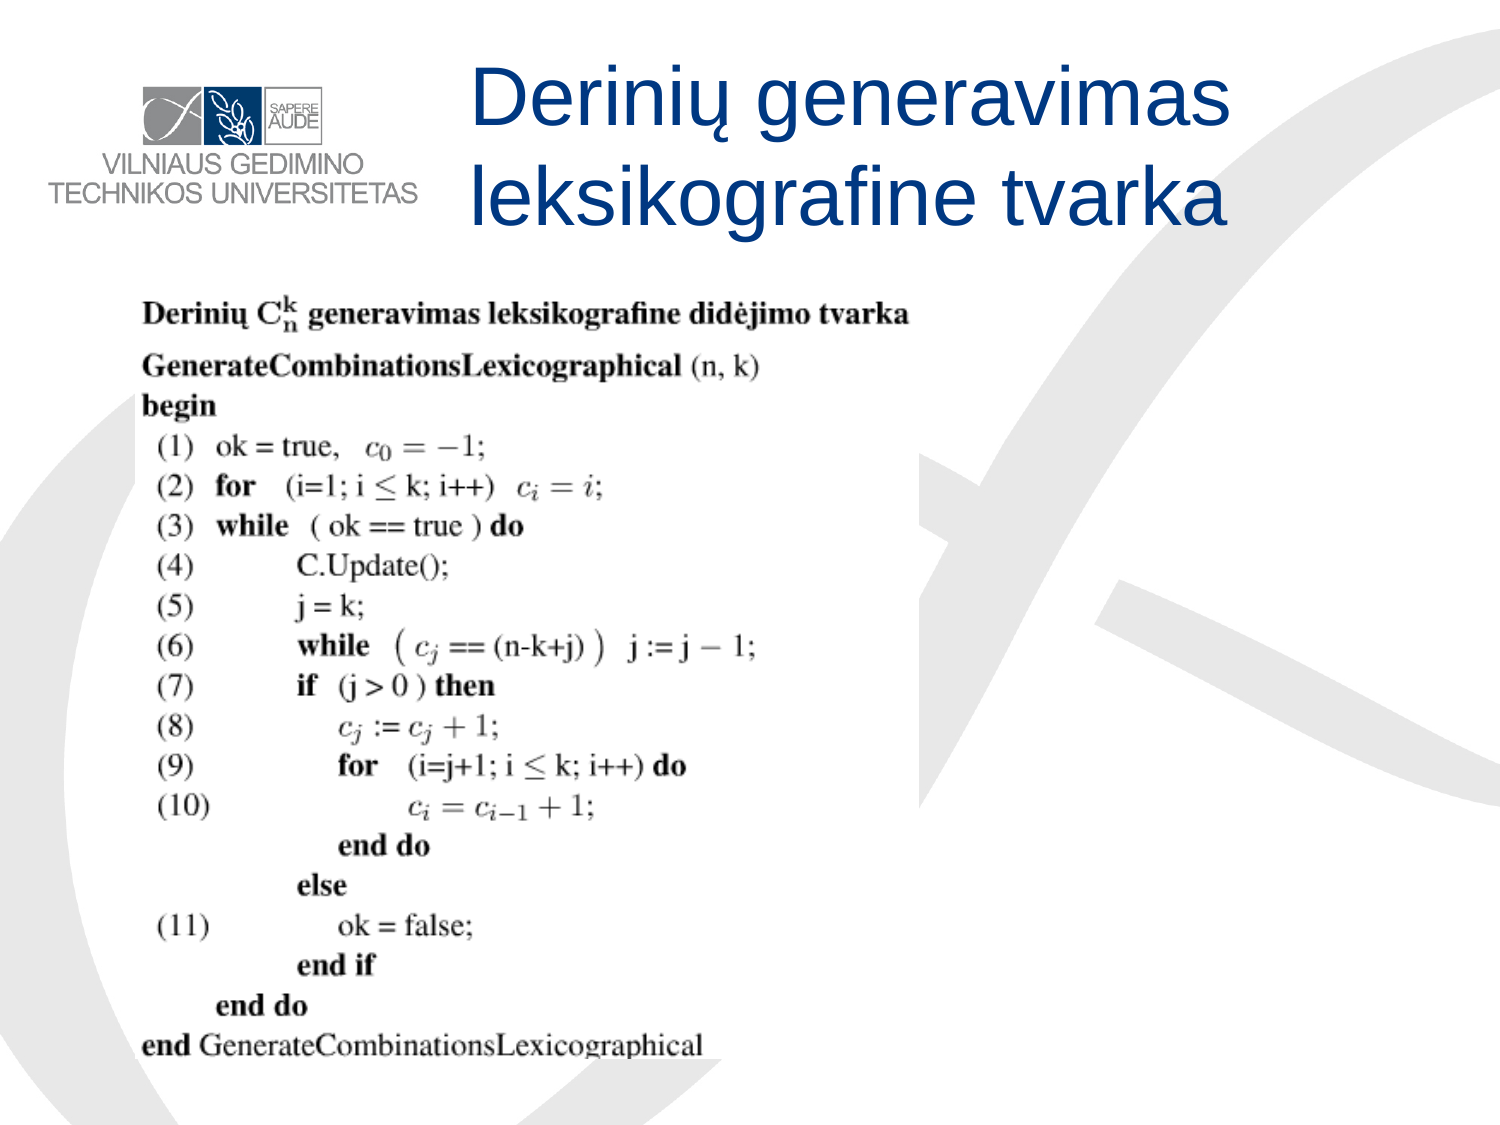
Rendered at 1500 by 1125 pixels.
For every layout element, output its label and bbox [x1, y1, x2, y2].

list [135, 290, 920, 1059]
picture [0, 0, 1500, 1125]
